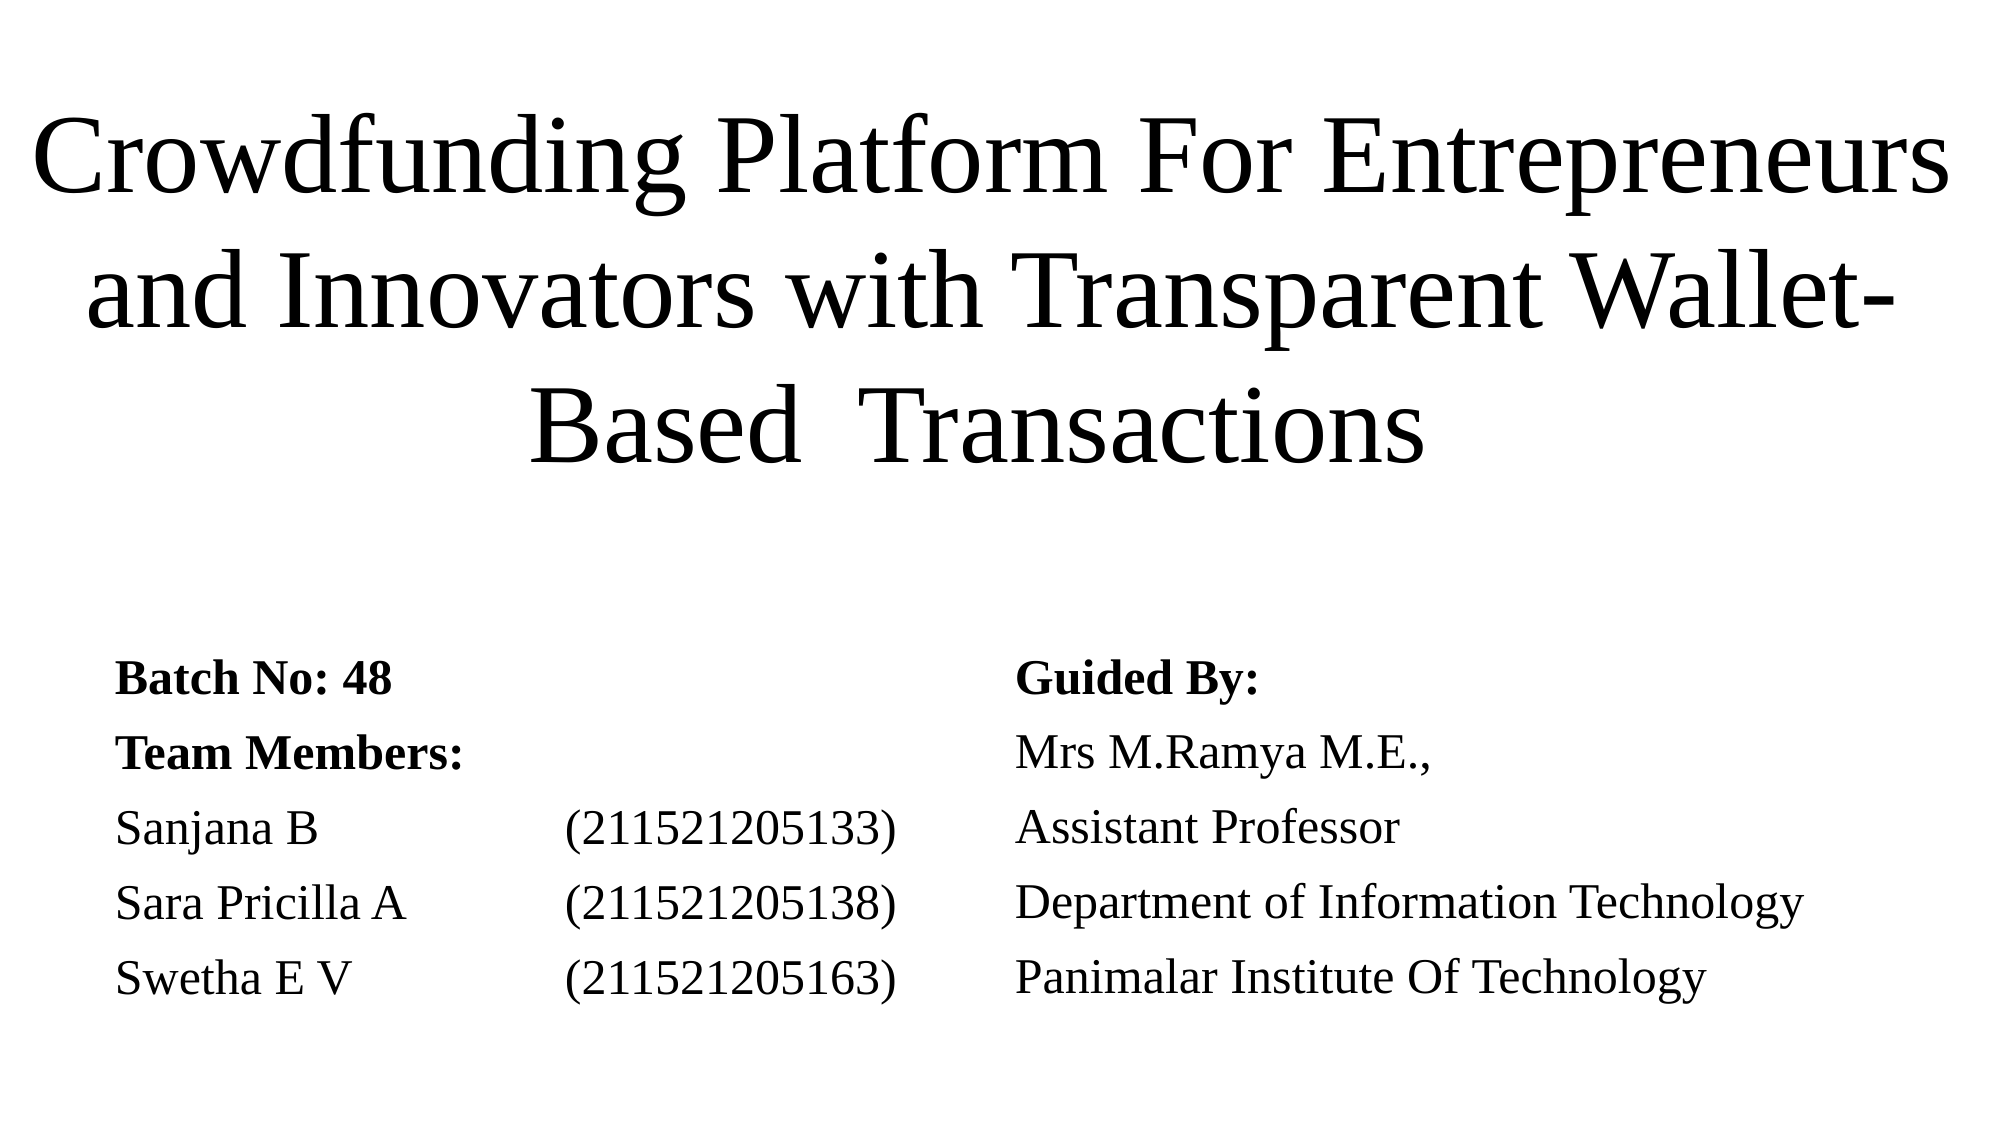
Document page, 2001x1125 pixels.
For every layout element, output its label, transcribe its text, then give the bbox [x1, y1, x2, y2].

subtitle Batch No: 48 Team Members: Sanjana B (211521205133) Sara Pricilla A (211521205138) Swetha E V (211521205163) [99, 562, 1000, 1013]
text_box Crowdfunding Platform For Entrepreneurs and Innovators with Transparent Wallet-Based Transactions [0, 72, 2000, 493]
text_box Guided By: Mrs M.Ramya M.E., Assistant Professor Department of Information Technology Panimalar Institute Of Technology [999, 562, 1907, 1012]
